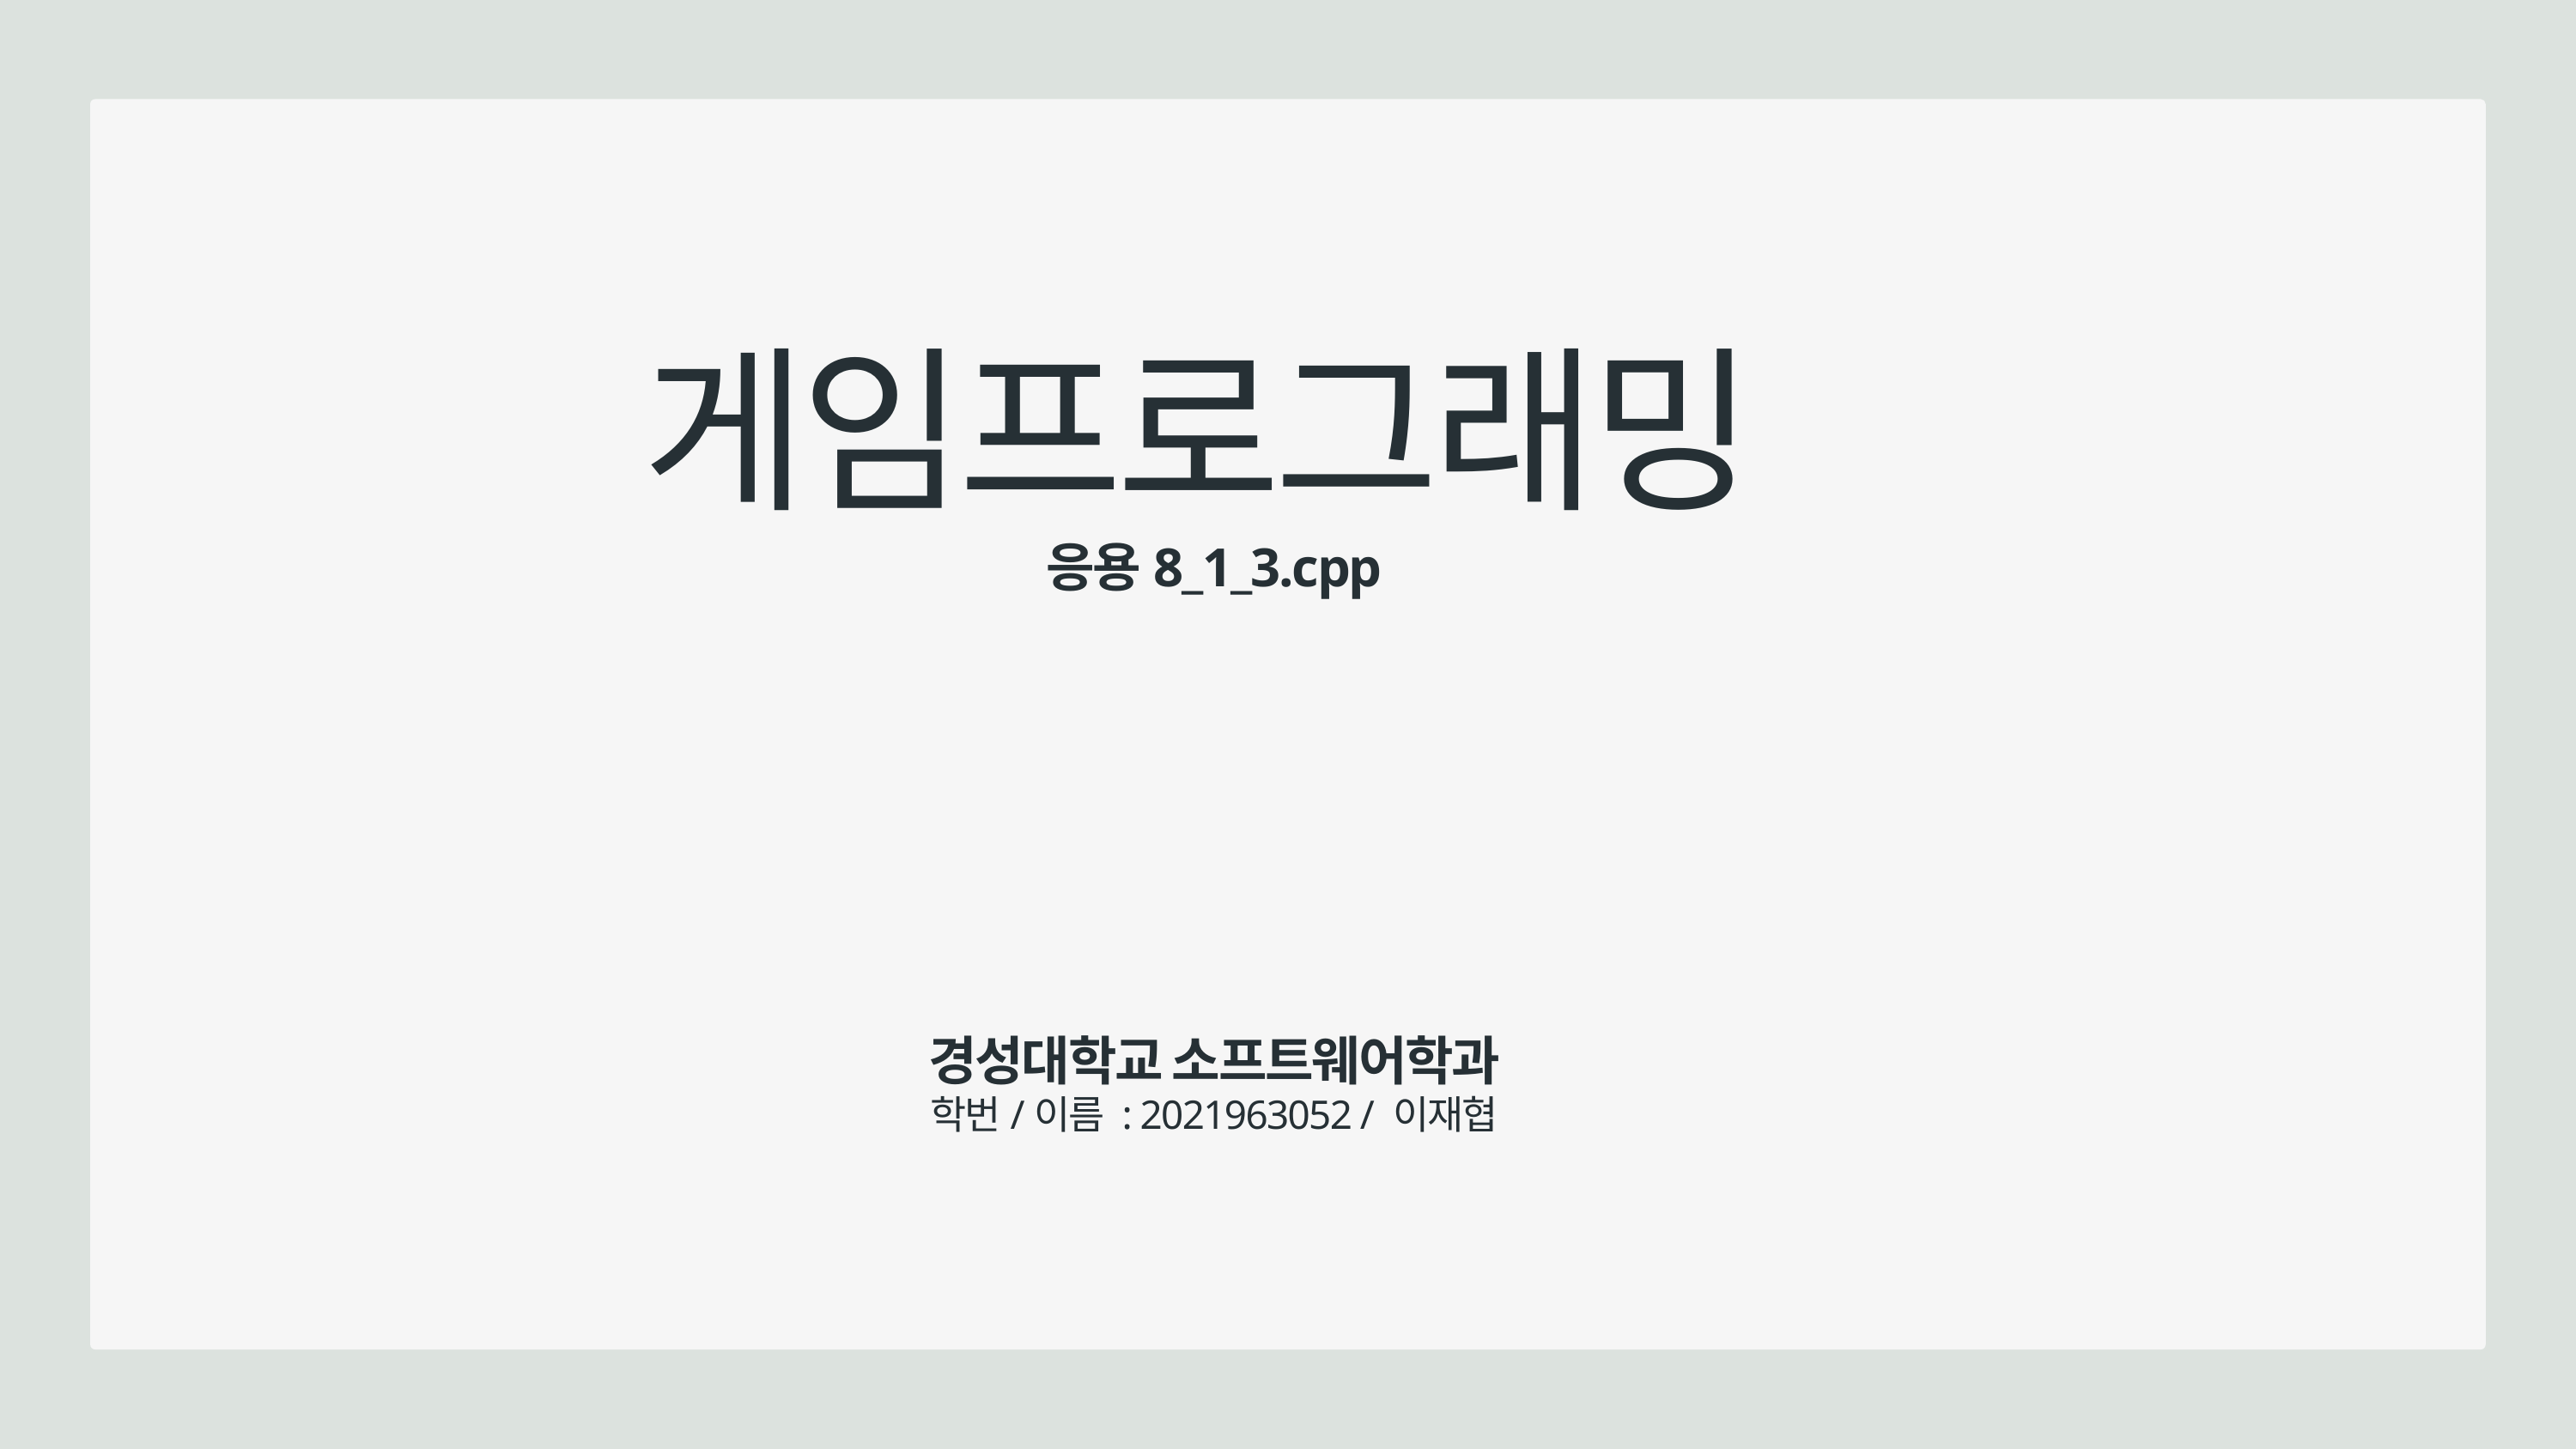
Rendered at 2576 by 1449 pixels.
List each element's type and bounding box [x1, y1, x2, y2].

text_box [89, 99, 2486, 1350]
